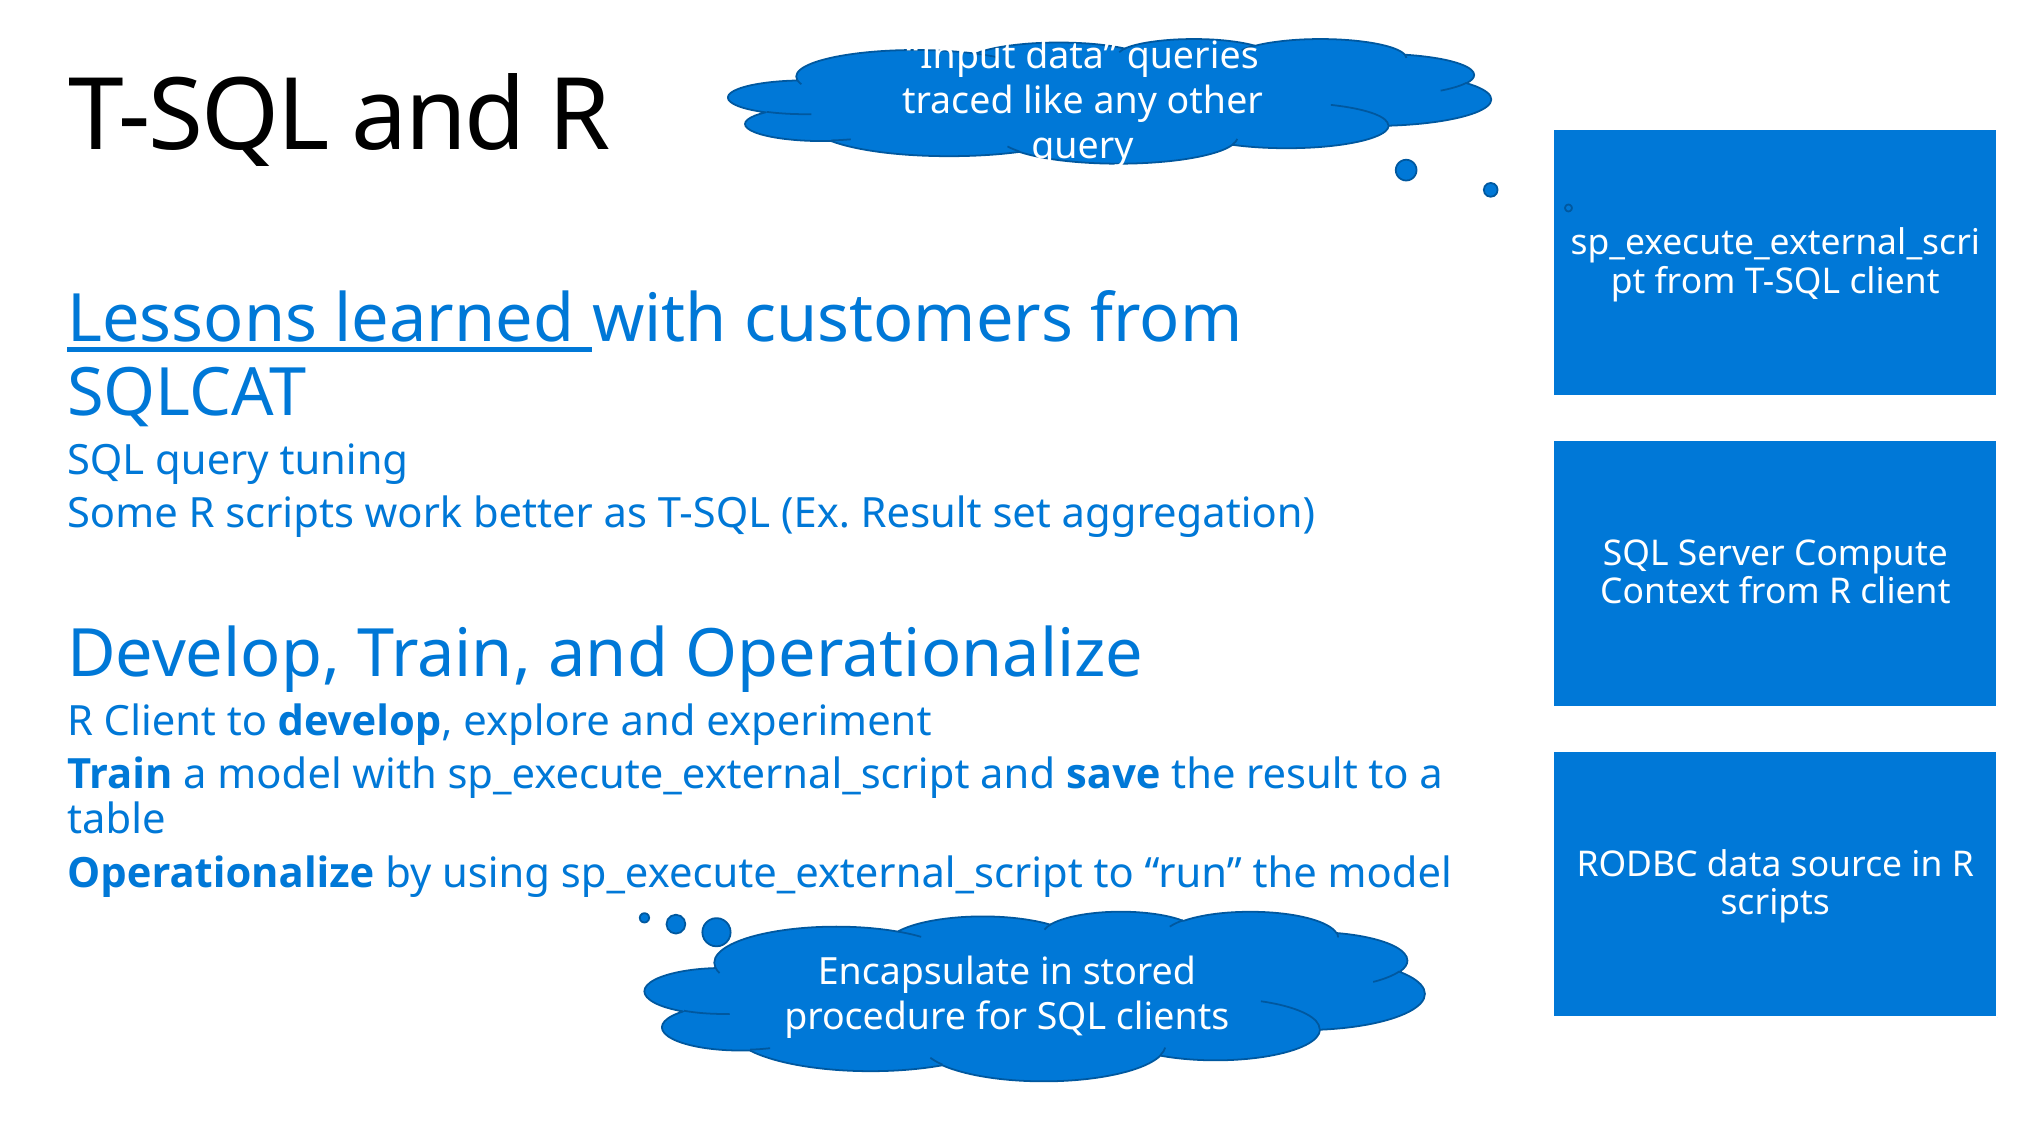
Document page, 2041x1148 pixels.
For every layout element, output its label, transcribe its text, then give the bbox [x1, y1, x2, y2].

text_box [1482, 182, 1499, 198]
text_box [1544, 128, 2006, 1018]
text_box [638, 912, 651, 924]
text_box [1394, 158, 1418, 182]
text_box Encapsulate in stored procedure for SQL clients [643, 910, 1426, 1083]
list Lessons learned with customers from SQLCAT SQL query tuning Some R scripts work better as T-SQL (Ex. Result set aggregation) Develop, Train, and Operationalize R Client to develop, explore and experiment Train a model with sp_execute_external_script and save the result to a table Operationalize by using sp_execute_external_script to “run” the model [43, 261, 1519, 804]
title T-SQL and R [45, 48, 1996, 199]
text_box “Input data” queries traced like any other query [727, 38, 1493, 165]
